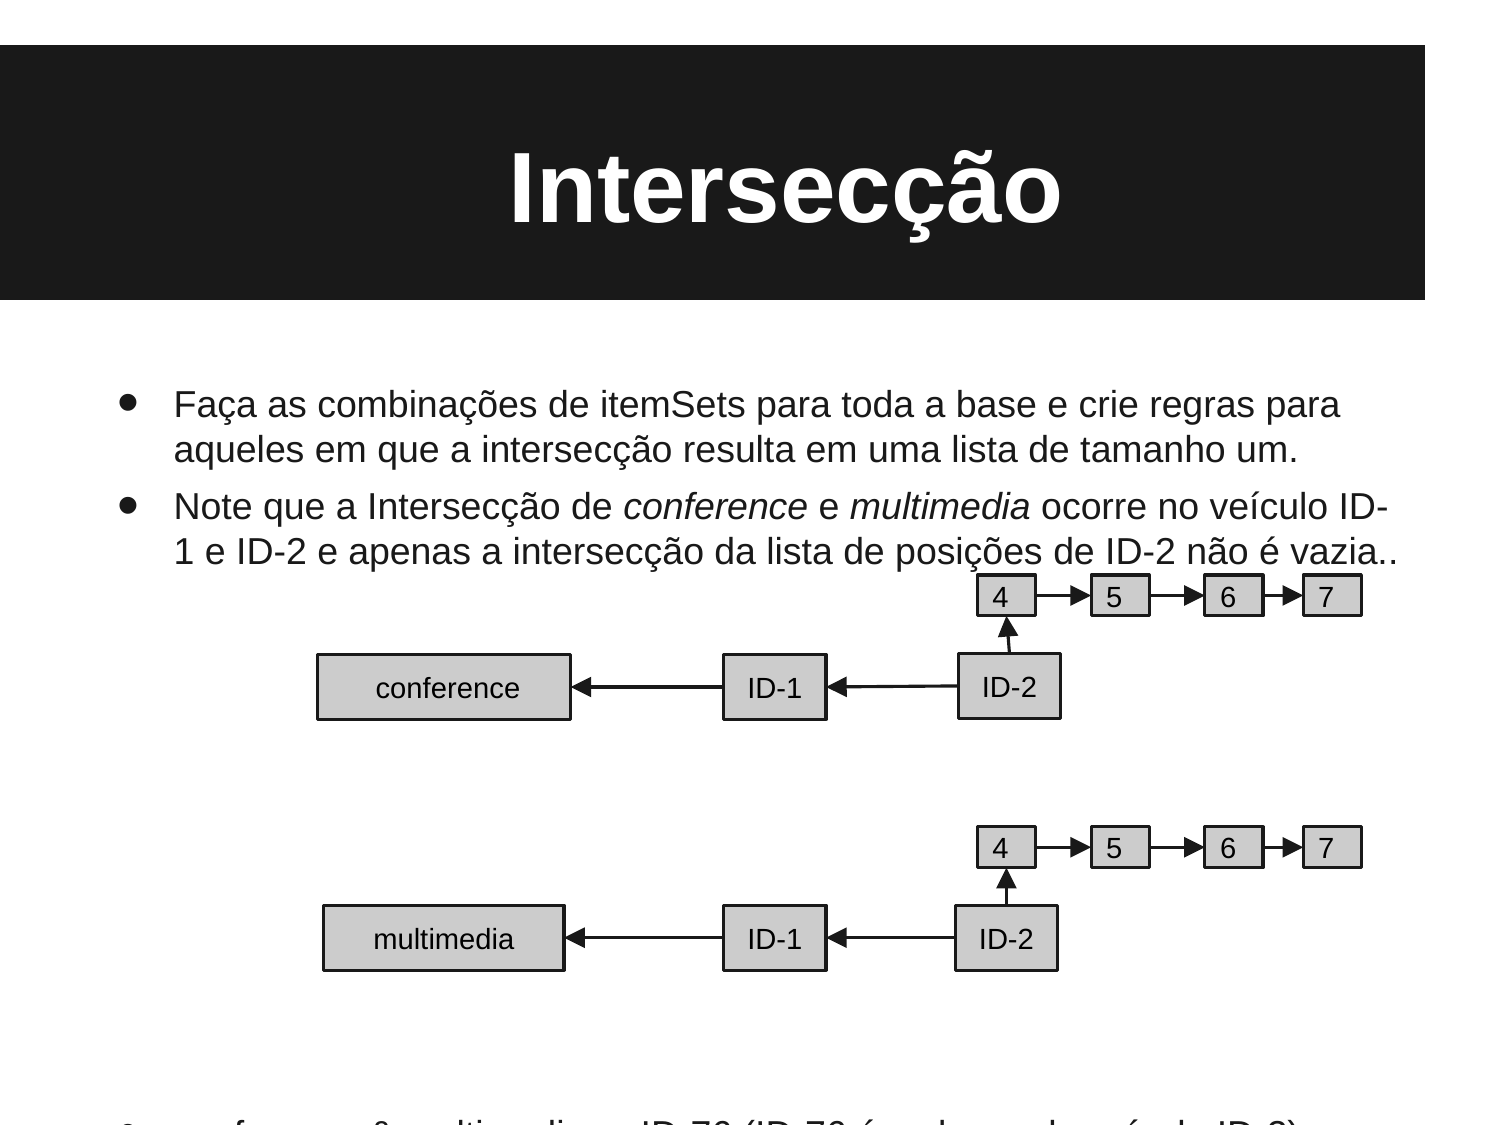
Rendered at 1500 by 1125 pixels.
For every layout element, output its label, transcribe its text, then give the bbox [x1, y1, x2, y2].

list Faça as combinações de itemSets para toda a base e crie regras para aqueles em que a intersecção resulta em uma lista de tamanho um. Note que a Intersecção de conference e multimedia ocorre no veículo ID-1 e ID-2 e apenas a intersecção da lista de posições de ID-2 não é vazia.. conference & multimedia -> ID-76 (ID-76 é a classe do veículo ID-2) [83, 364, 1417, 1081]
text_box 7 [1303, 826, 1362, 868]
text_box ID-2 [958, 653, 1061, 719]
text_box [1006, 615, 1010, 654]
text_box conference [317, 654, 571, 720]
title Intersecção [99, 70, 1450, 258]
text_box 5 [1091, 575, 1150, 616]
text_box multimedia [323, 905, 565, 971]
text_box ID-1 [723, 905, 827, 971]
text_box 4 [977, 575, 1036, 616]
text_box 4 [977, 826, 1036, 868]
text_box 7 [1303, 575, 1362, 616]
text_box 5 [1091, 826, 1150, 868]
text_box ID-2 [955, 905, 1058, 971]
text_box 6 [1204, 826, 1264, 868]
text_box ID-1 [723, 654, 827, 720]
text_box 6 [1204, 575, 1264, 616]
